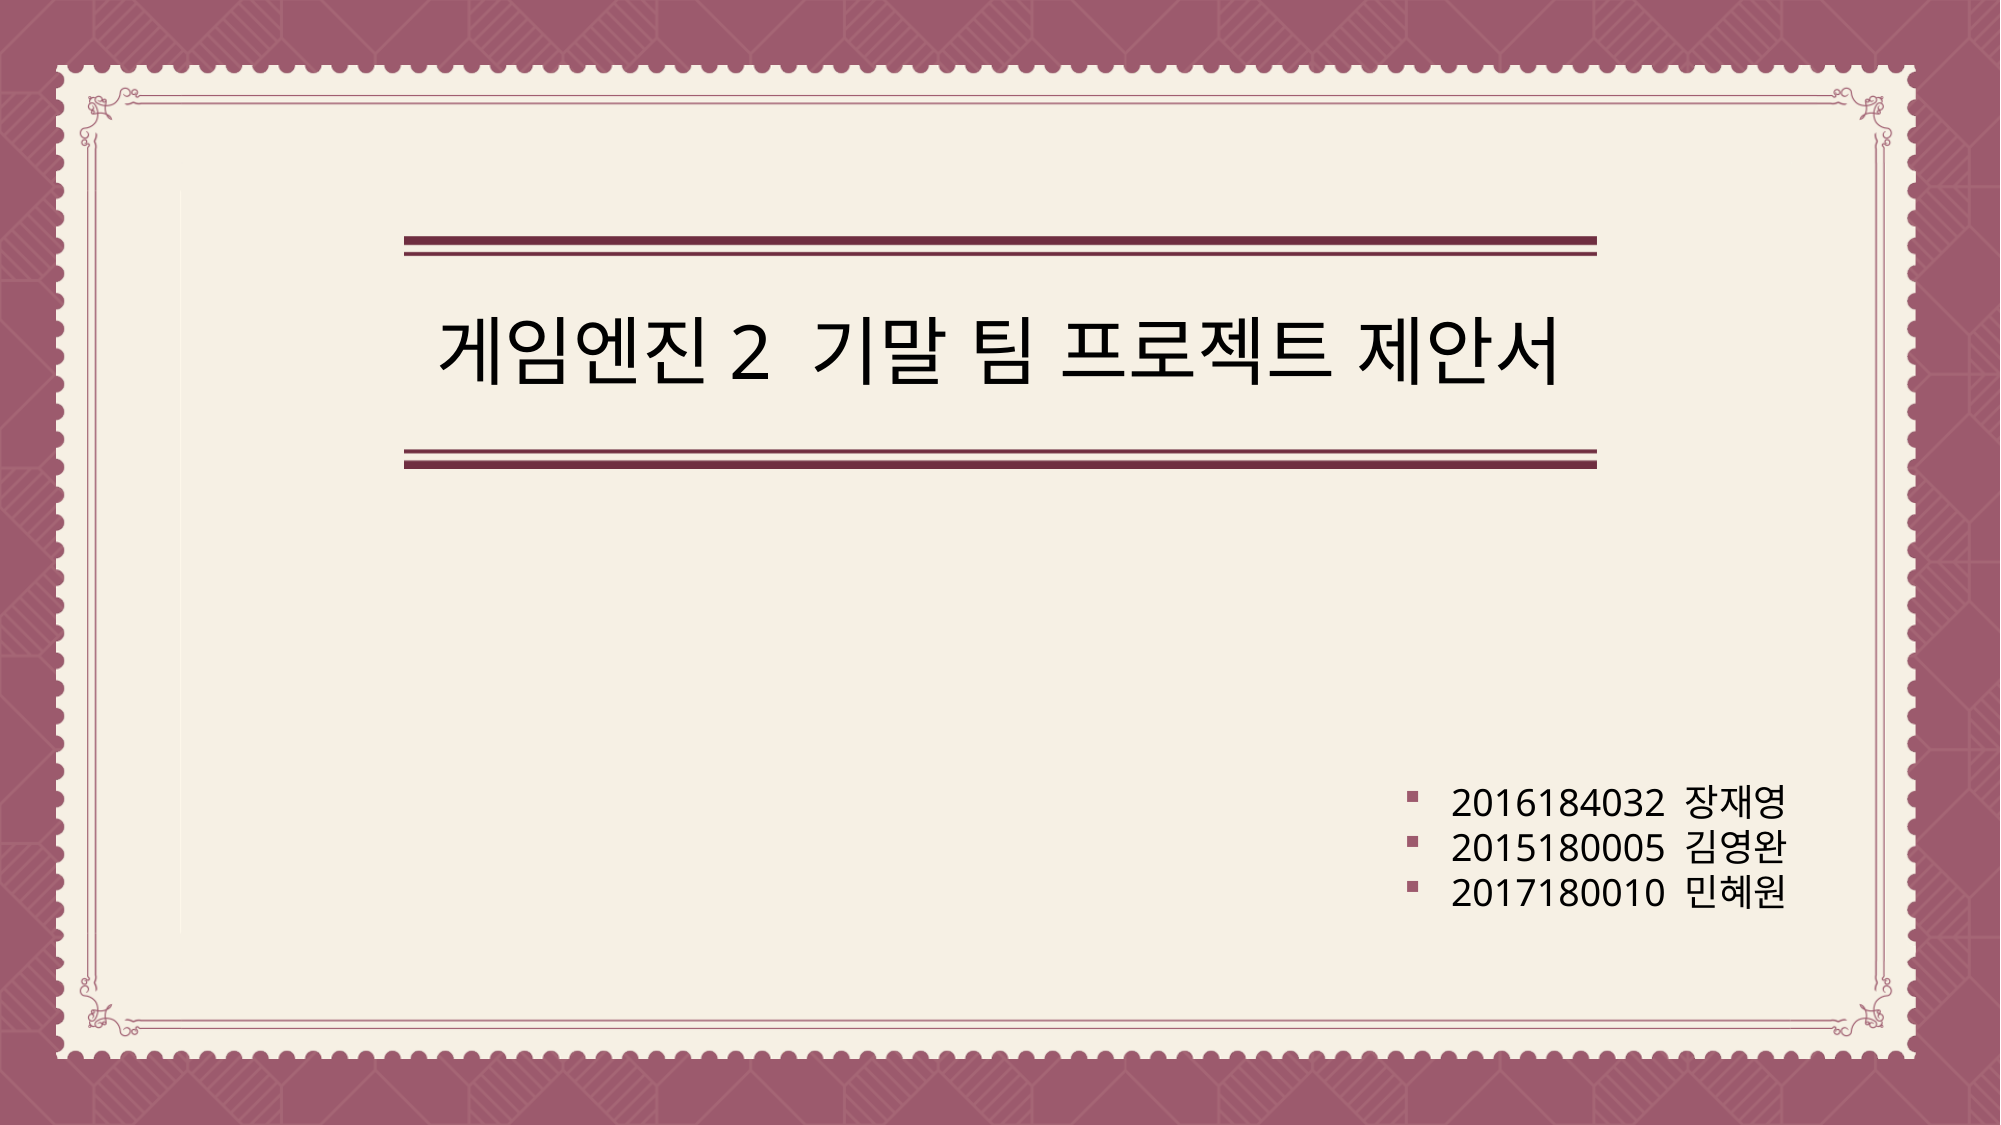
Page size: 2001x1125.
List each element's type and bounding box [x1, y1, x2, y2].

text_box [56, 65, 1916, 1059]
text_box [403, 235, 1597, 469]
text_box [0, 0, 2000, 1125]
